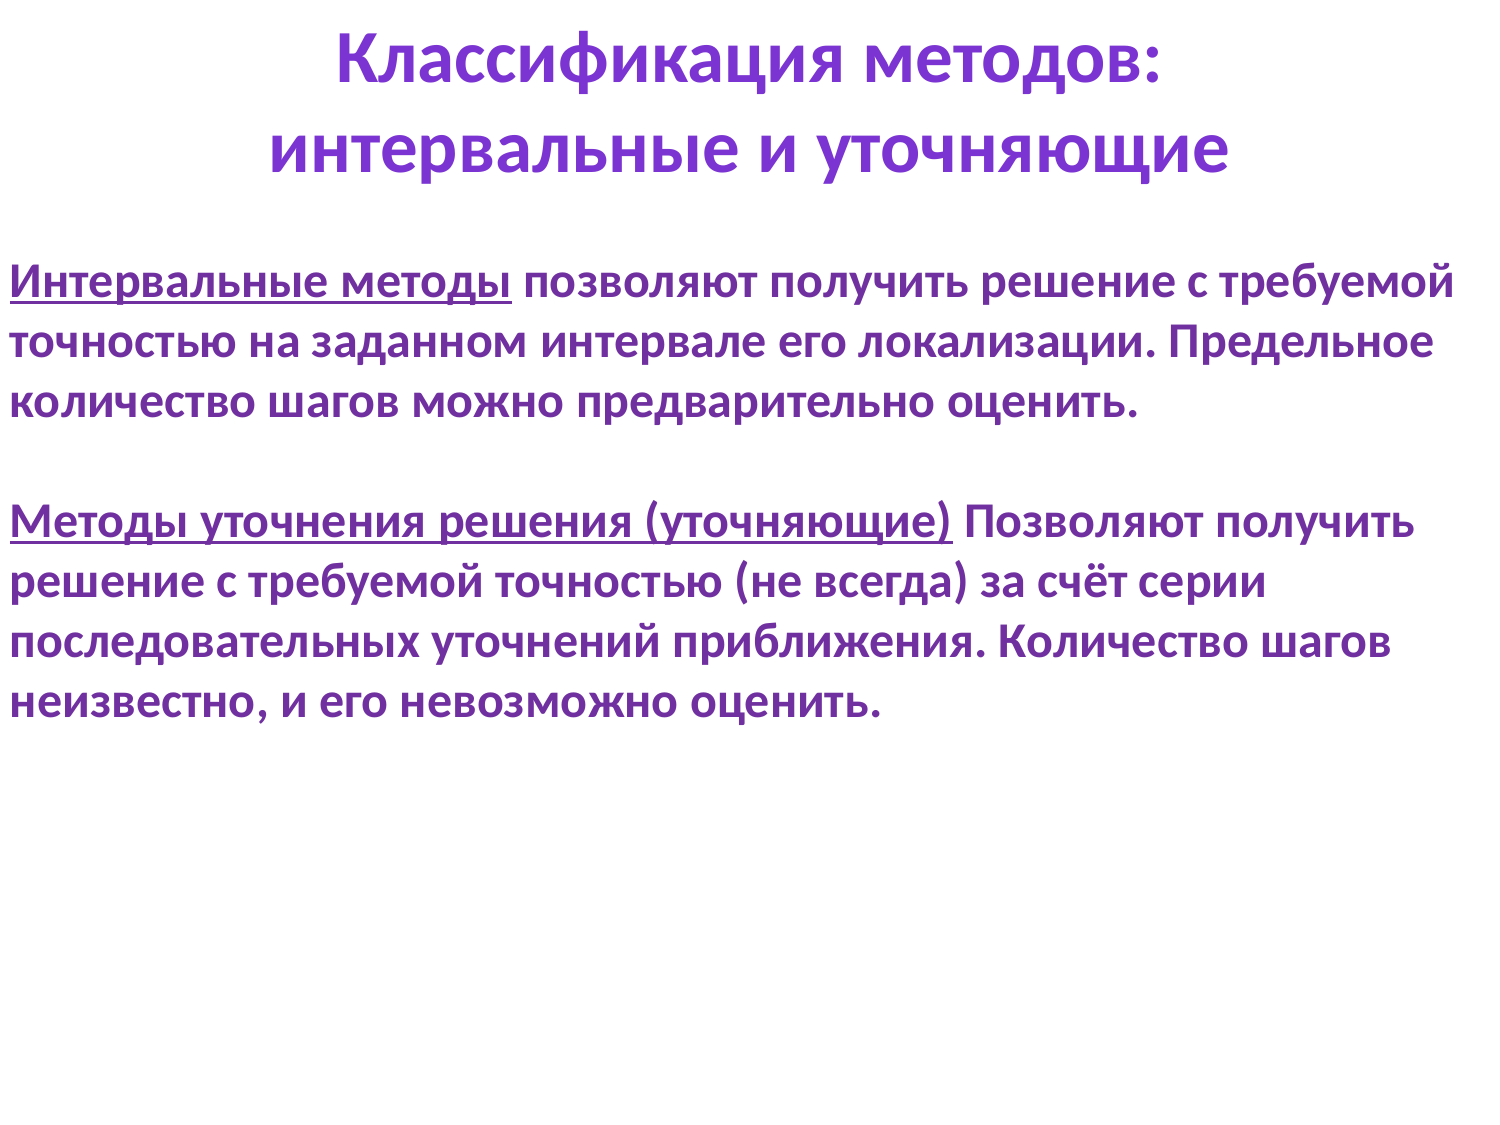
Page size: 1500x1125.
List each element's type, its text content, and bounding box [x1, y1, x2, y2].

text_box Интервальные методы позволяют получить решение с требуемой точностью на заданном интервале его локализации. Предельное количество шагов можно предварительно оценить. Методы уточнения решения (уточняющие) Позволяют получить решение с требуемой точностью (не всегда) за счёт серии последовательных уточнений приближения. Количество шагов неизвестно, и его невозможно оценить. [0, 239, 1496, 735]
text_box Классификация методов: интервальные и уточняющие [0, 0, 1500, 195]
